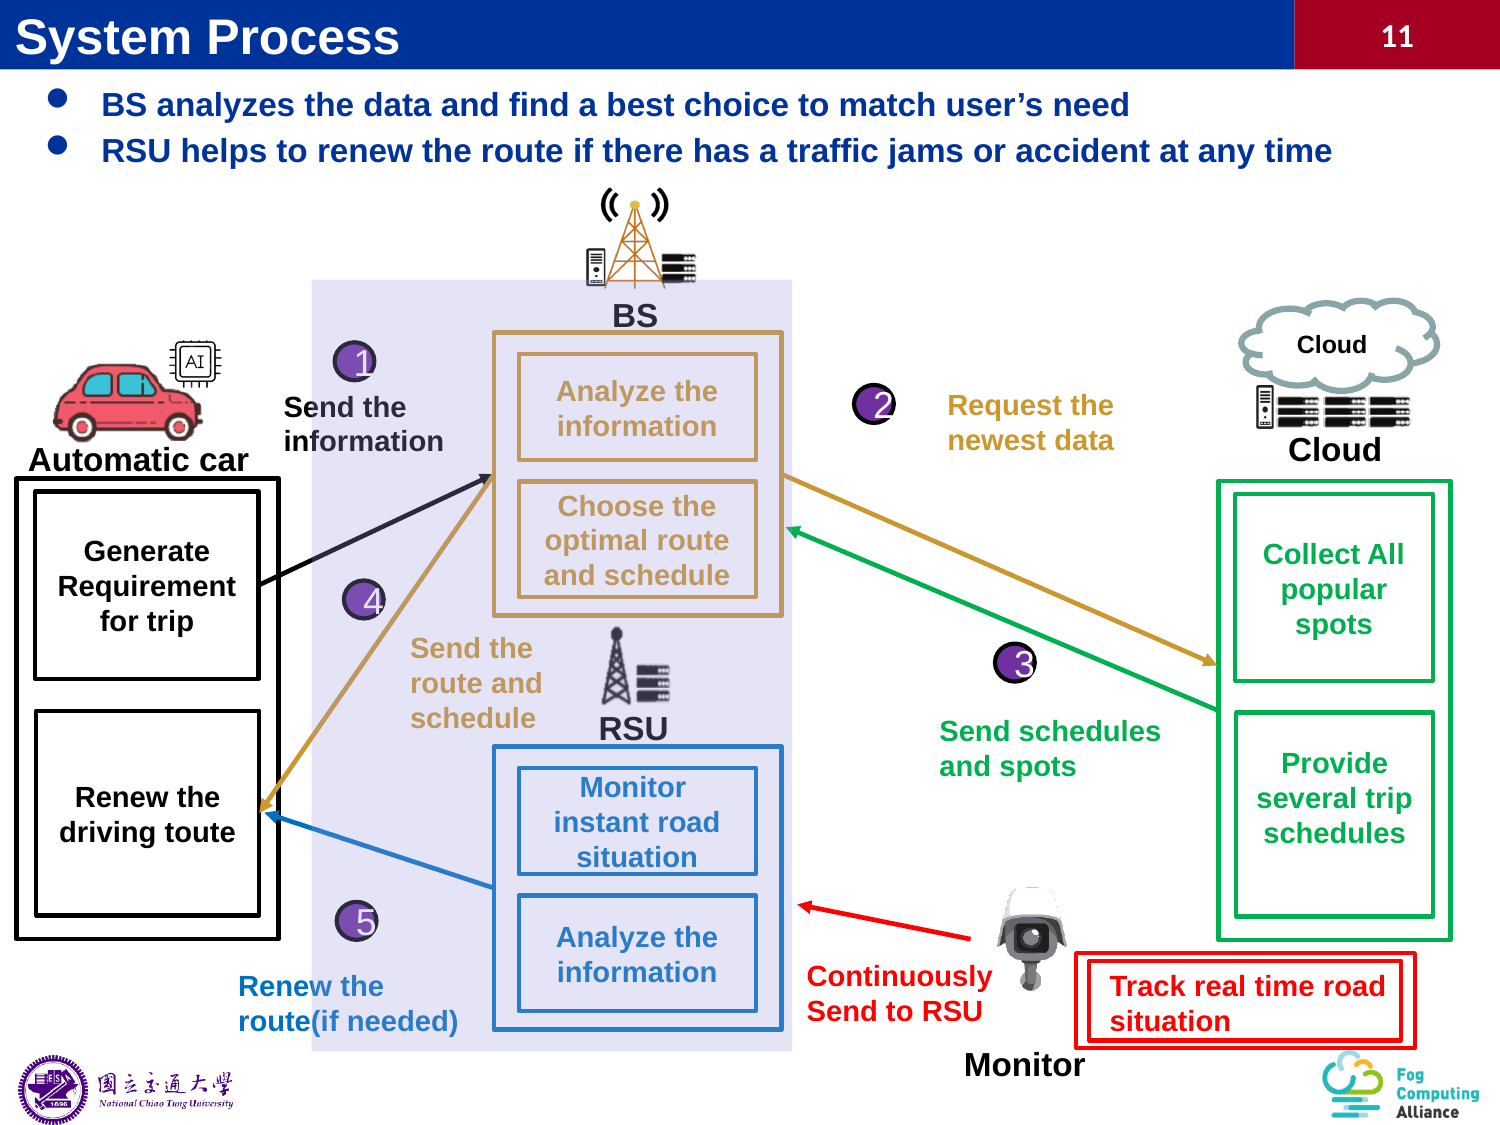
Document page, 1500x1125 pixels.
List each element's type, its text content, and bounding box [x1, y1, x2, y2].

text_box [781, 473, 1218, 529]
text_box Send schedules and spots [924, 719, 1205, 790]
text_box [259, 473, 495, 814]
text_box [707, 277, 794, 472]
picture [18, 1055, 233, 1125]
text_box Renew the route(if needed) [223, 959, 310, 1045]
subtitle System Process [0, 0, 1295, 70]
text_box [797, 904, 971, 940]
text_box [493, 332, 782, 616]
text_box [585, 182, 702, 343]
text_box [15, 478, 280, 940]
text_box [264, 812, 495, 889]
list BS analyzes the data and find a best choice to match user’s need RSU helps to renew the route if there has a traffic jams or accident at any time [30, 75, 1470, 1048]
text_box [1218, 480, 1451, 941]
text_box Continuously Send to RSU [794, 949, 1070, 1035]
text_box [310, 625, 794, 1053]
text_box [2, 335, 267, 487]
picture [1321, 1048, 1482, 1119]
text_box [493, 746, 782, 1030]
slide_number 11 [1295, 0, 1500, 70]
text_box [785, 526, 1219, 711]
text_box Monitor [949, 1036, 1101, 1091]
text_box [570, 611, 685, 755]
text_box Send the information [271, 380, 310, 466]
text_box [1241, 300, 1438, 477]
text_box 2 [851, 382, 896, 426]
text_box Request the newest data [932, 378, 1226, 464]
text_box [310, 277, 580, 471]
picture [970, 885, 1093, 993]
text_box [1075, 952, 1445, 1049]
